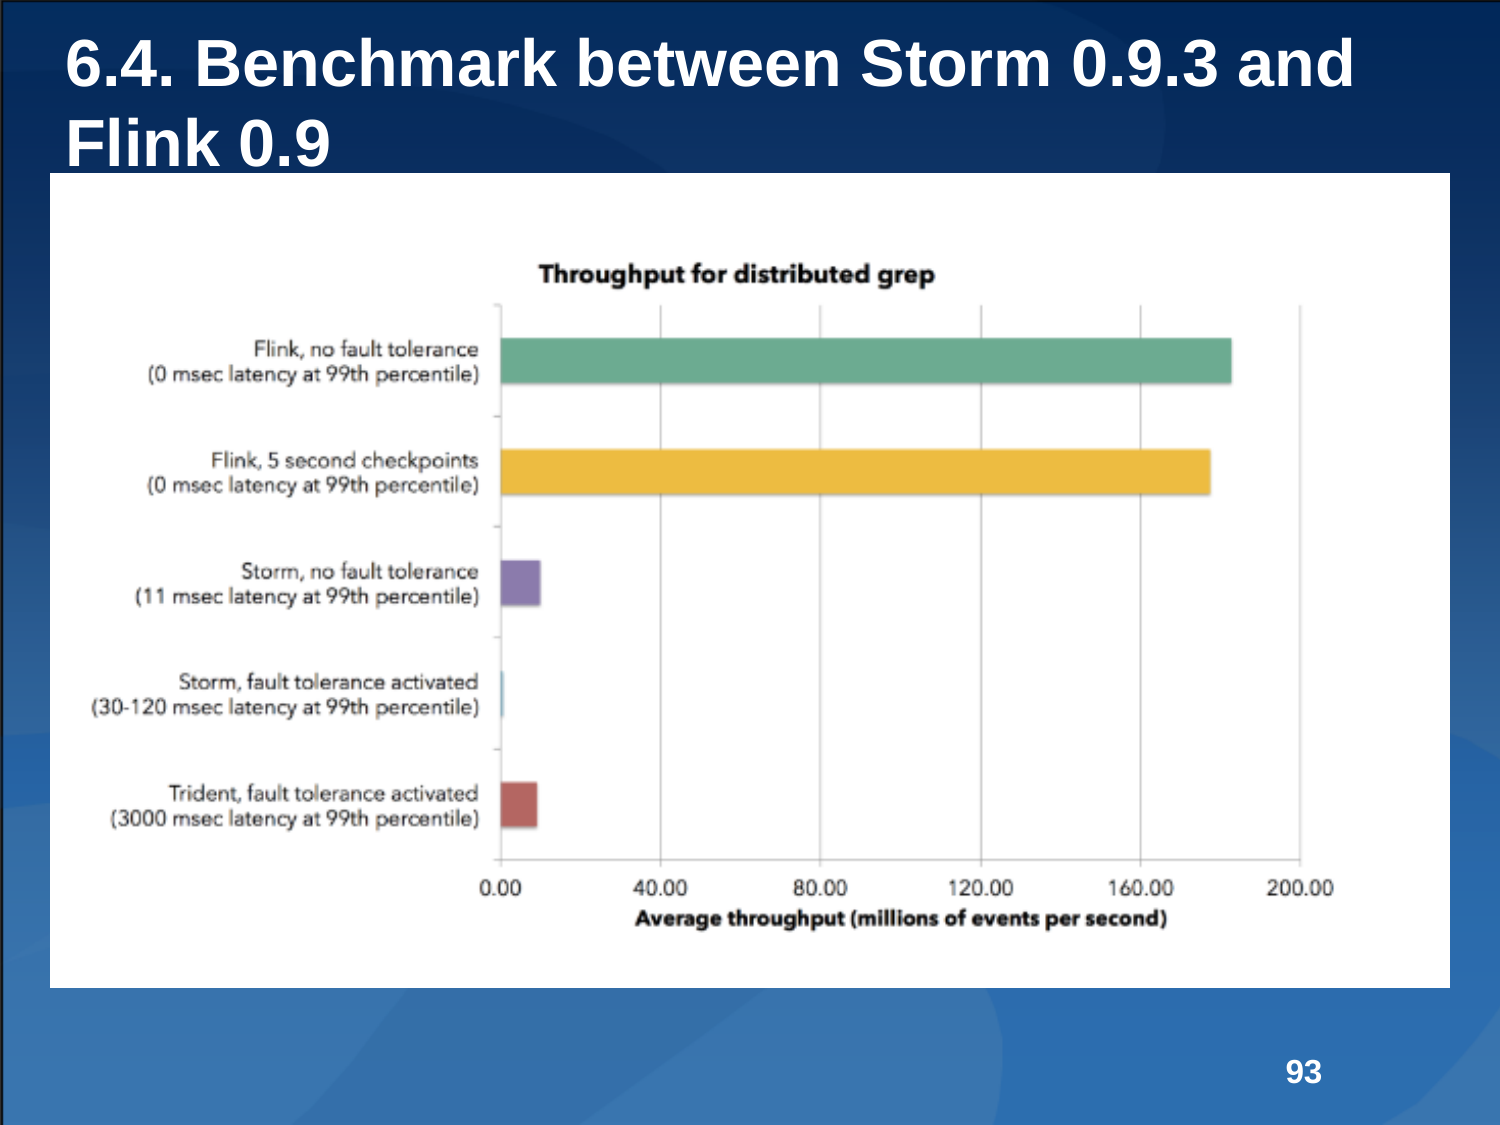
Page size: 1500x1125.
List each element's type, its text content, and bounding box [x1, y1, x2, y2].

picture [0, 0, 1500, 1125]
title 6.4. Benchmark between Storm 0.9.3 and Flink 0.9 [50, 12, 1450, 173]
text_box 93 [1129, 1042, 1480, 1103]
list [49, 173, 1451, 989]
